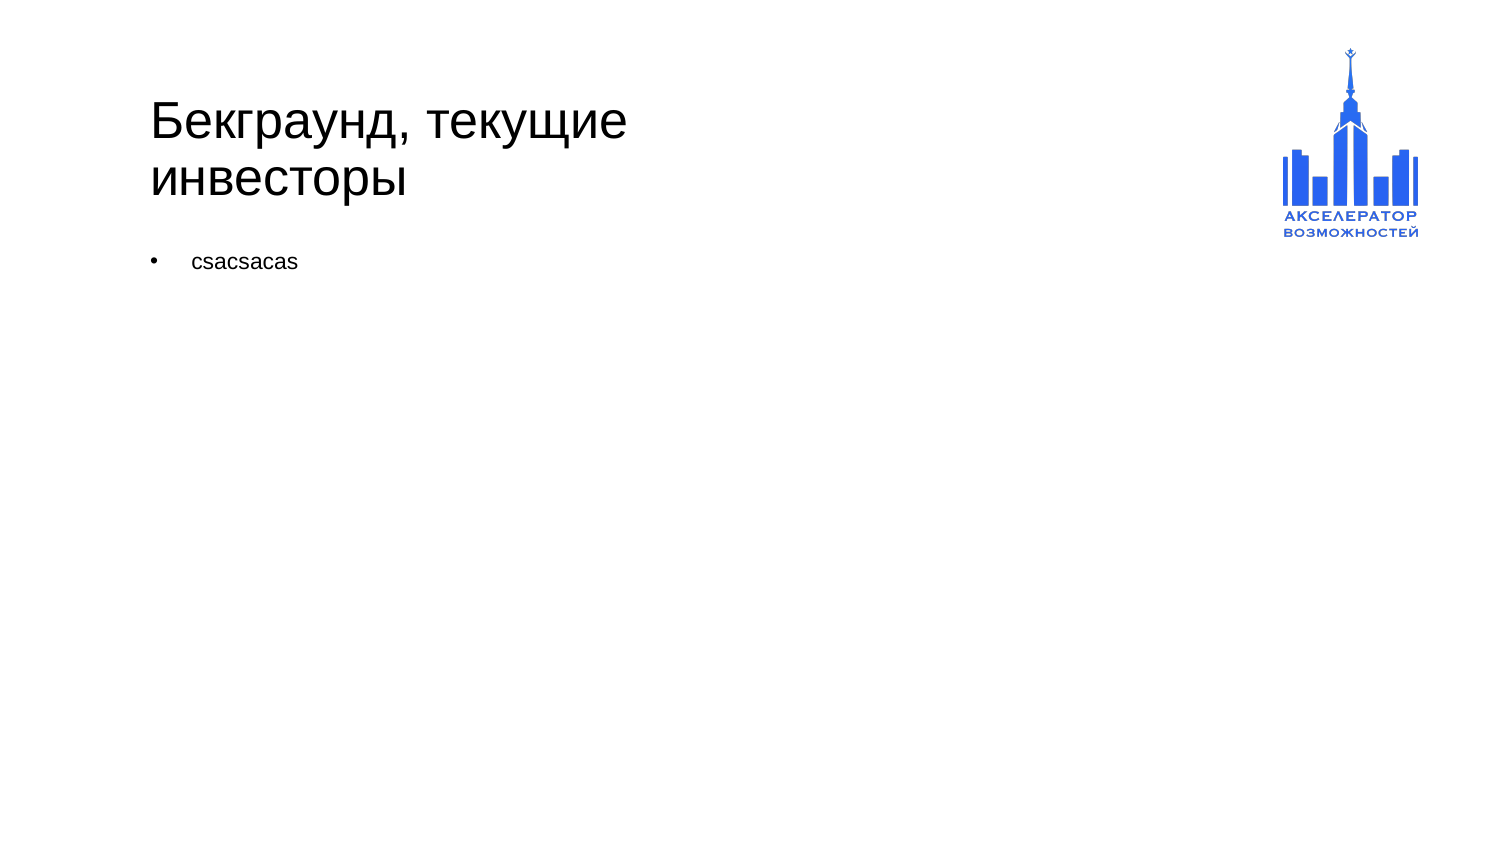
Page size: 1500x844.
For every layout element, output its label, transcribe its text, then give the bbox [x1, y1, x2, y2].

subtitle csacsacas [150, 187, 900, 338]
picture [1283, 48, 1418, 237]
title Бекграунд, текущие инвесторы [150, 75, 900, 187]
